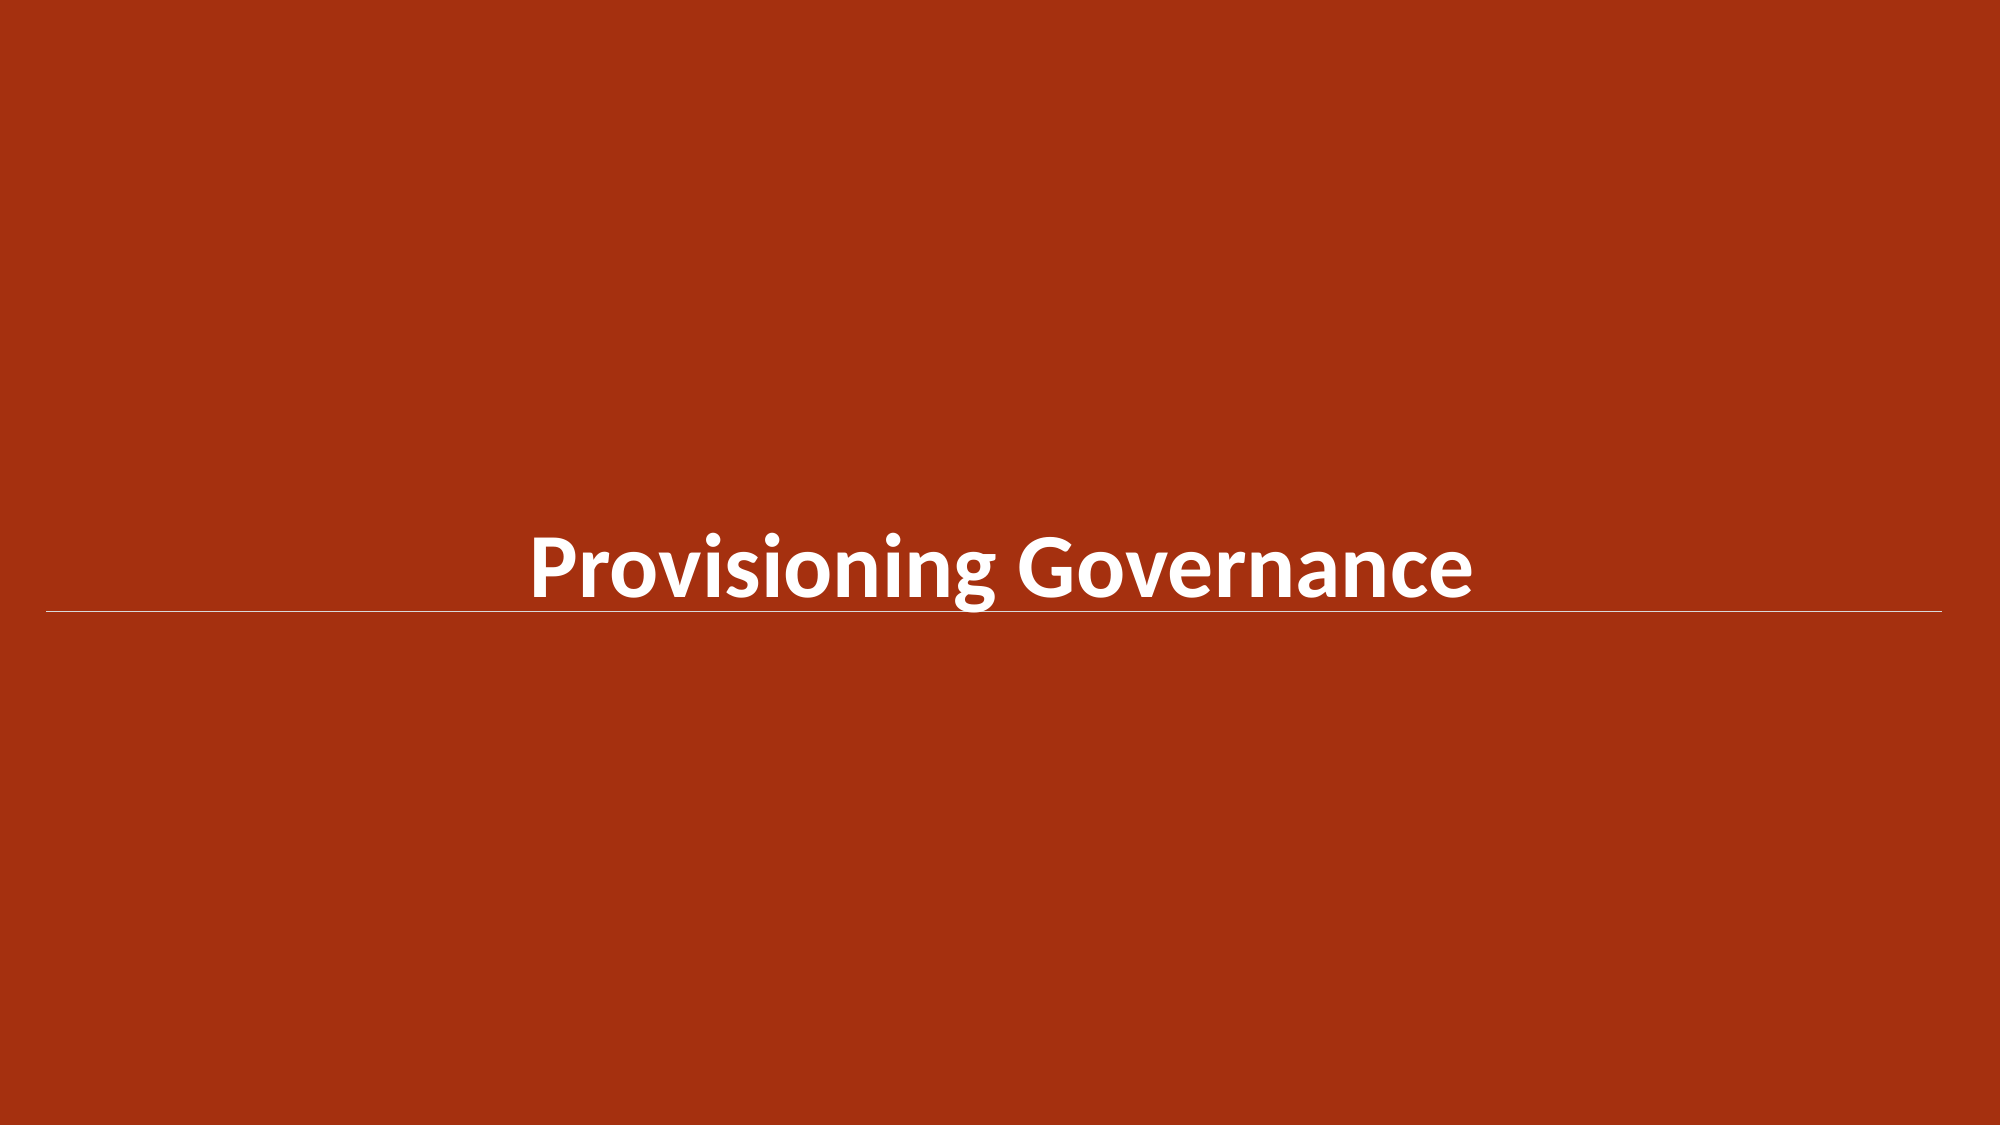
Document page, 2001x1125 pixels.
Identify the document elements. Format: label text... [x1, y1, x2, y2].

list Provisioning Governance [327, 518, 1678, 595]
